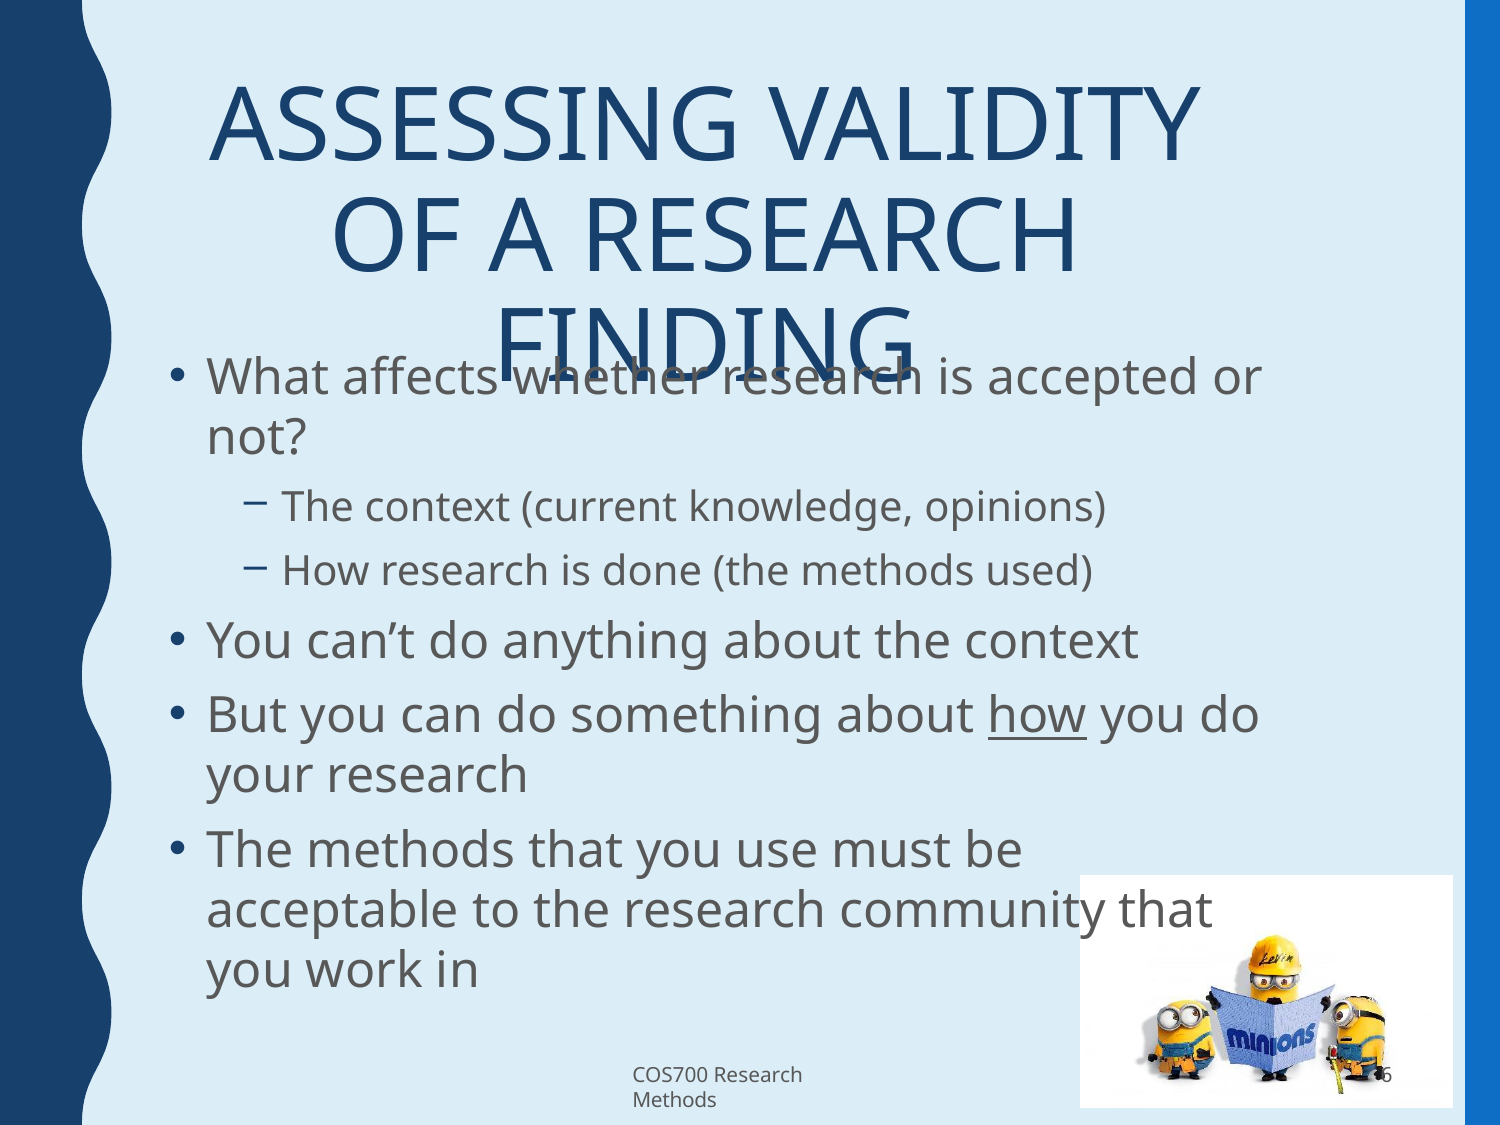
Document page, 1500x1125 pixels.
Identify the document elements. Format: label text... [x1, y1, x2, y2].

text_box What affects whether research is accepted or not? The context (current knowledge, opinions) How research is done (the methods used) You can’t do anything about the context But you can do something about how you do your research The methods that you use must be acceptable to the research community that you work in [166, 324, 1280, 998]
footer COS700 Research Methods [630, 1060, 870, 1089]
title ASSESSING VALIDITY OF A RESEARCH FINDING [166, 55, 1243, 293]
picture [1080, 874, 1454, 1108]
